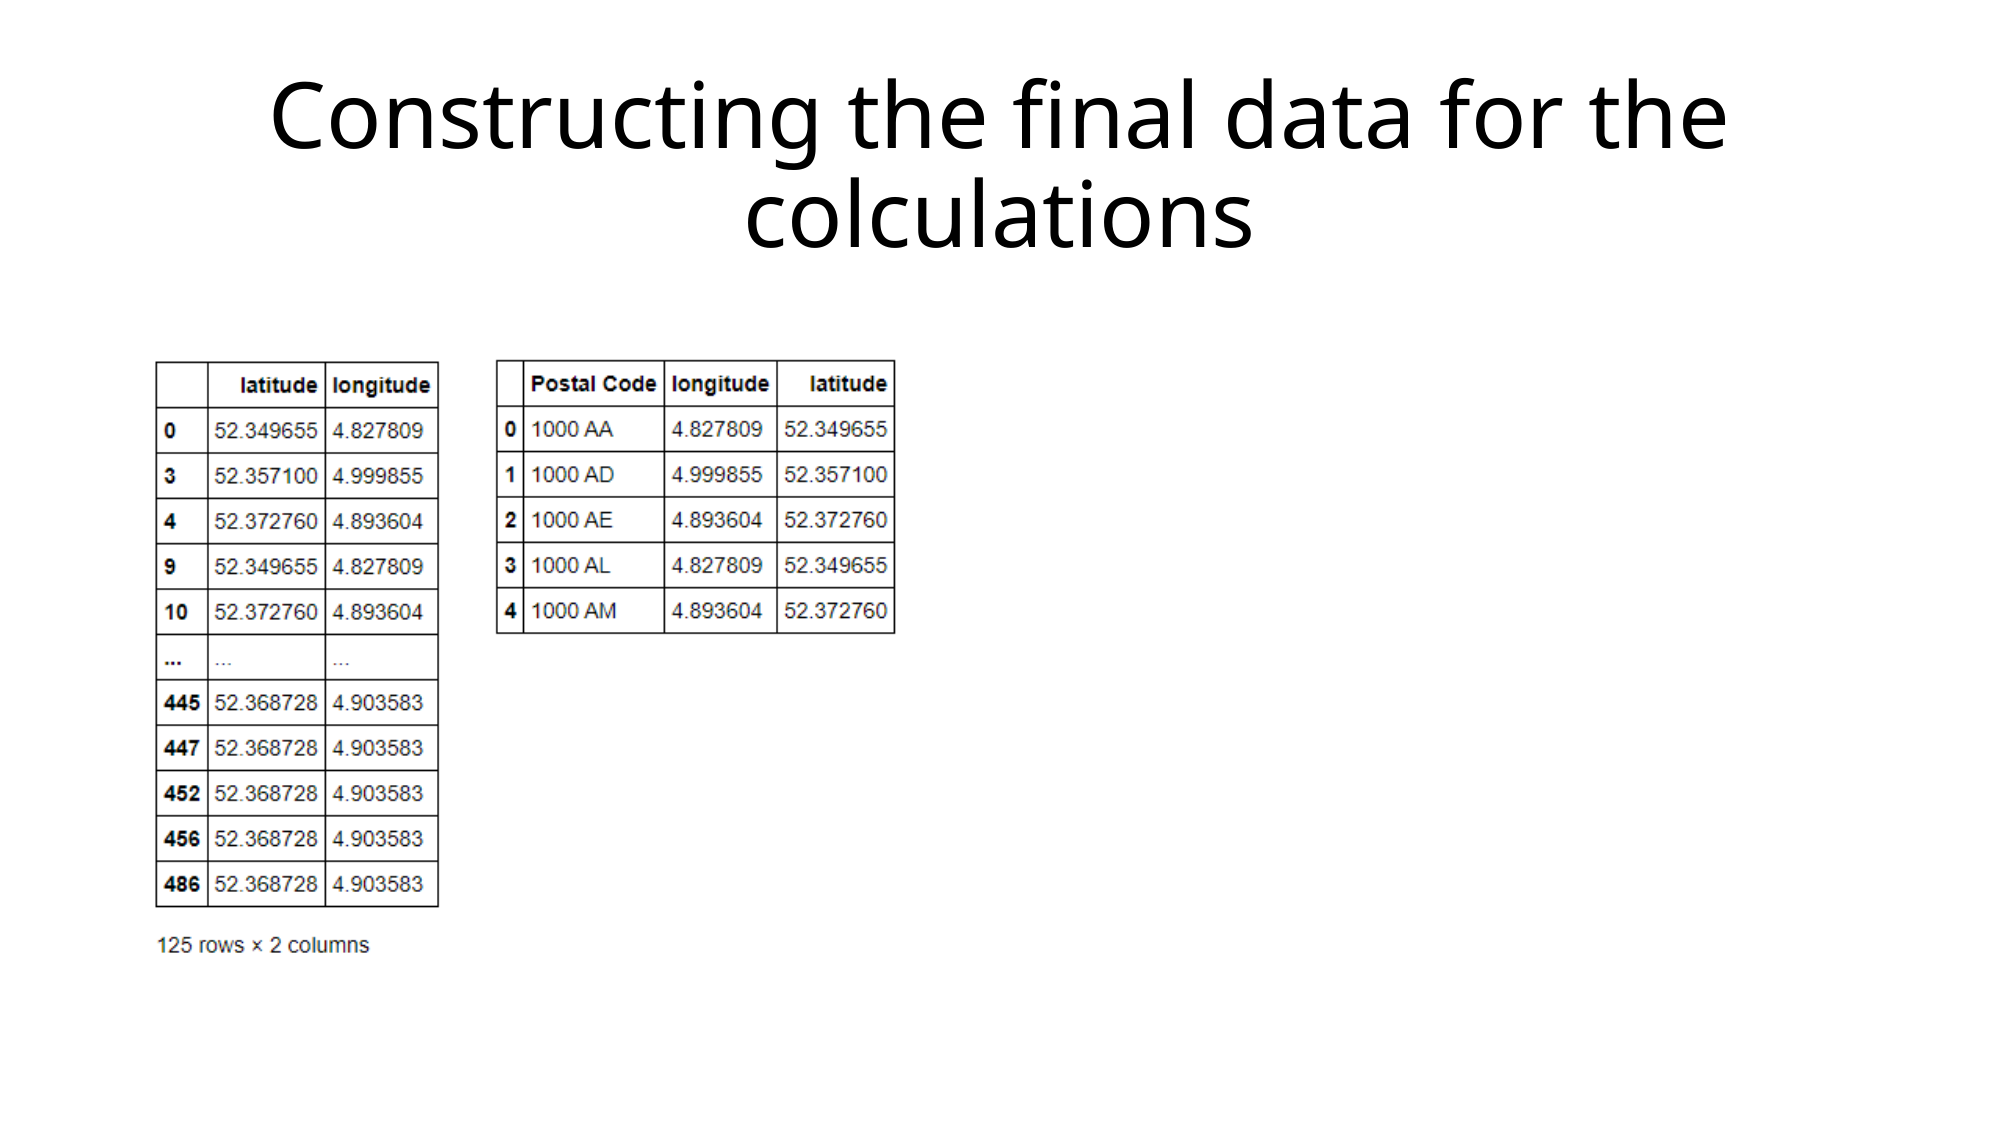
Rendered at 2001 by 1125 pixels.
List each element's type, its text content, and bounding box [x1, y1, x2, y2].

picture [137, 354, 908, 967]
title Constructing the final data for the colculations [137, 59, 1863, 278]
